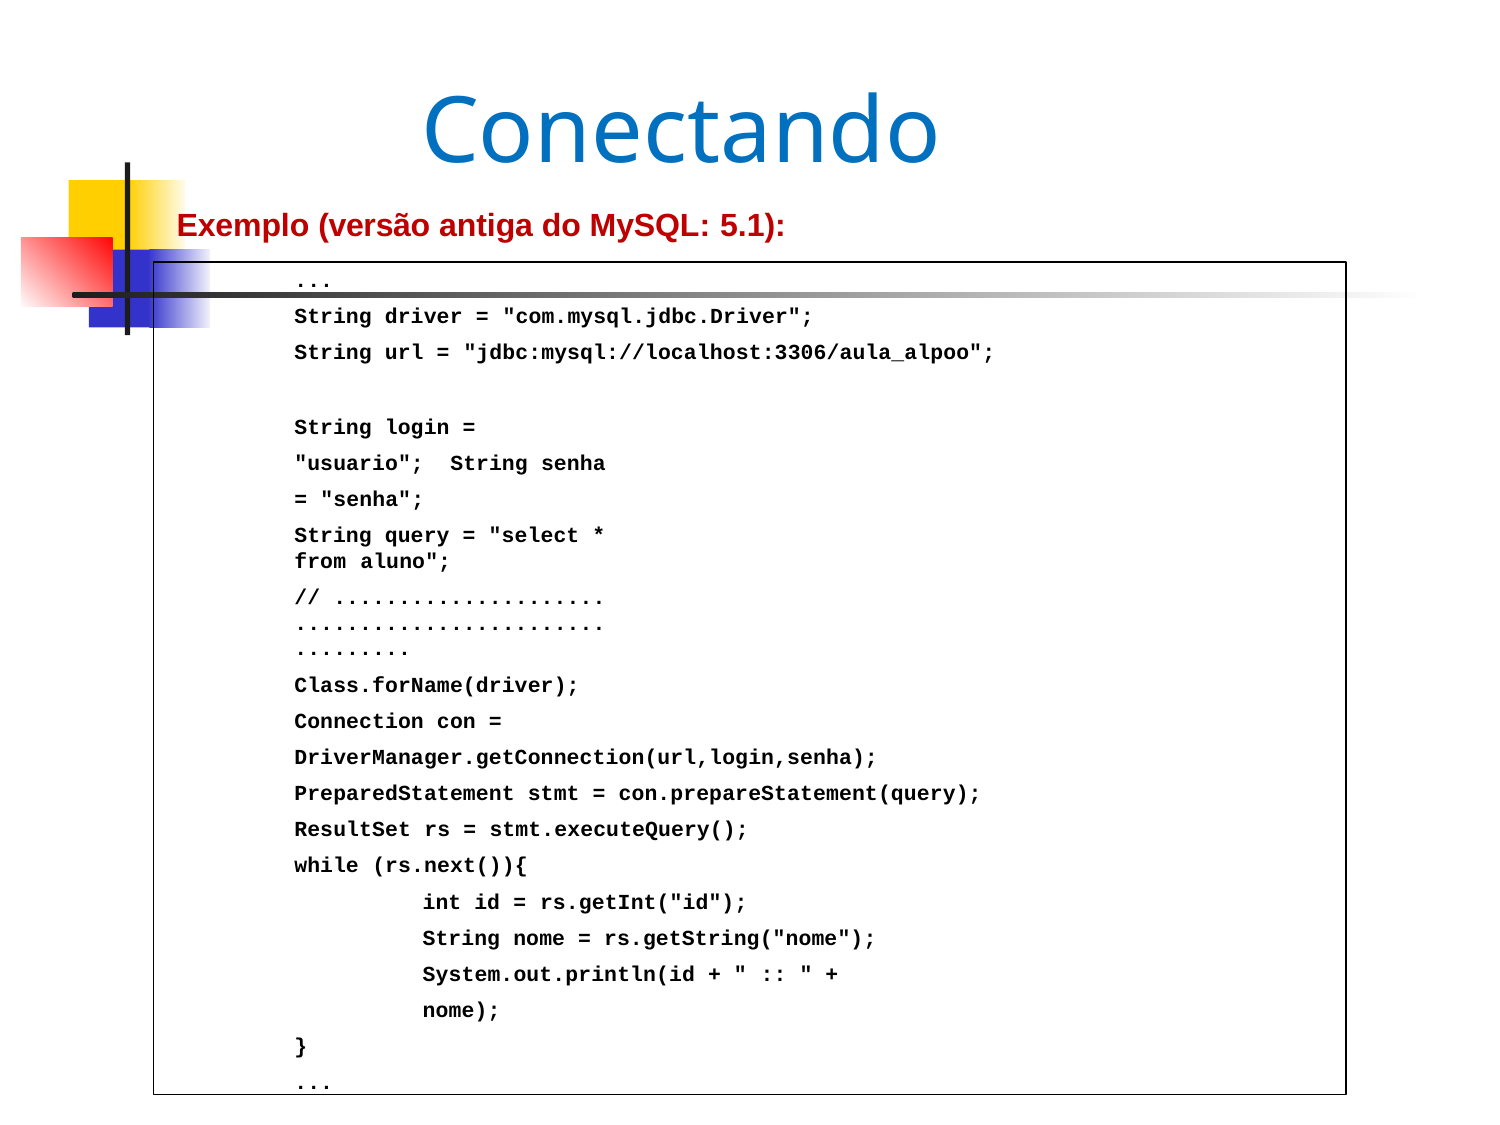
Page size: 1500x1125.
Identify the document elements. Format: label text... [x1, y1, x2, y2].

text_box ... String driver = "com.mysql.jdbc.Driver"; String url = "jdbc:mysql://localhost:3306/aula_alpoo"; String login = "usuario"; String senha = "senha"; String query = "select * from aluno"; // ...................................................... Class.forName(driver); Connection con = DriverManager.getConnection(url,login,senha); PreparedStatement stmt = con.prepareStatement(query); ResultSet rs = stmt.executeQuery(); while (rs.next()){ int id = rs.getInt("id"); String nome = rs.getString("nome"); System.out.println(id + " :: " + nome); } ... [153, 261, 1347, 1095]
text_box Exemplo (versão antiga do MySQL: 5.1): [174, 202, 791, 243]
title Conectando [419, 0, 947, 181]
